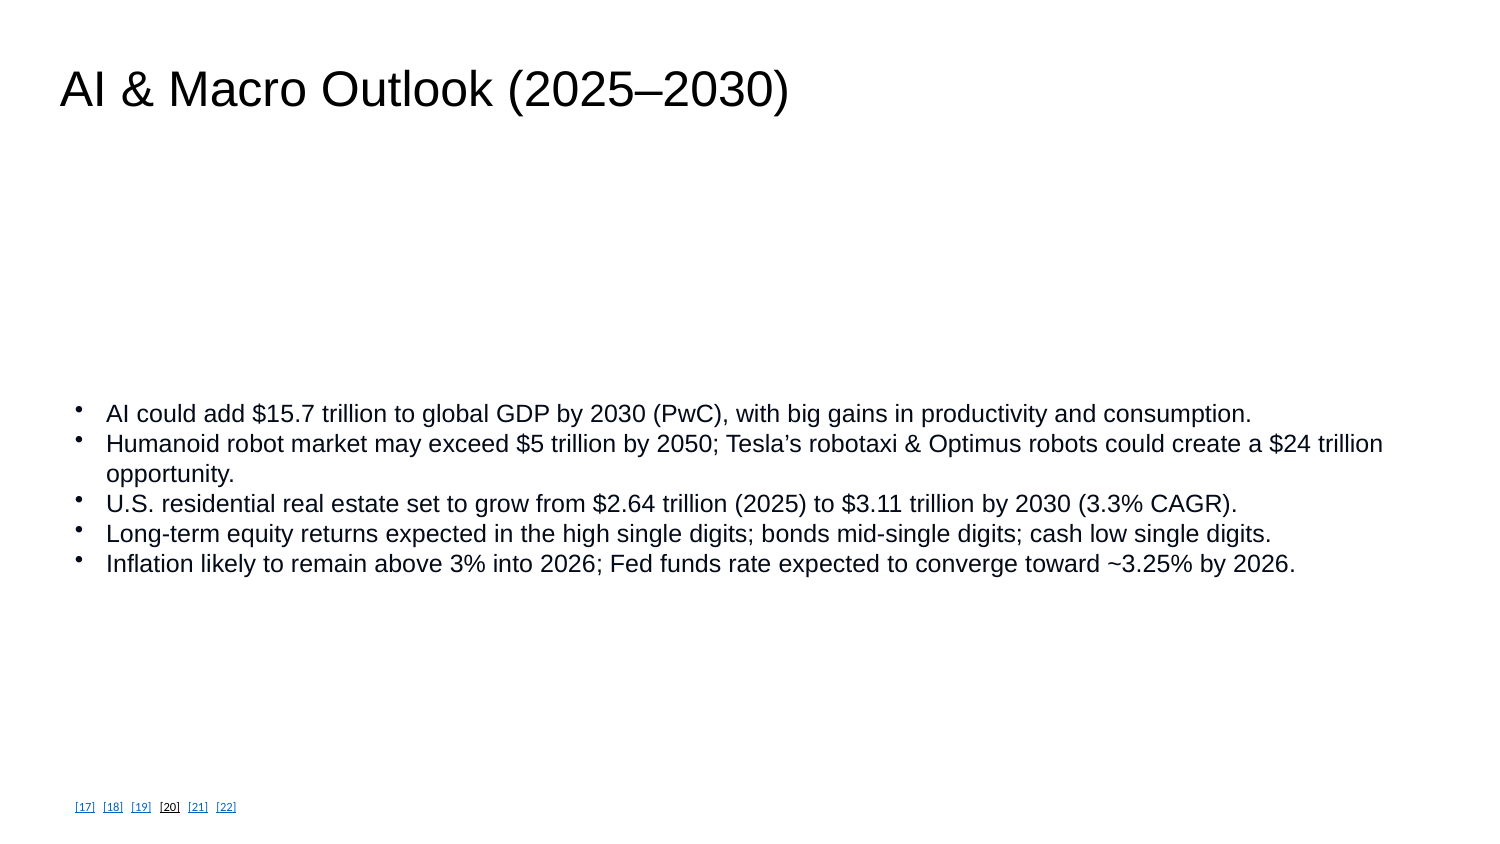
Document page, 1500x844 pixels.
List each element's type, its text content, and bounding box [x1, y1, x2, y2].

text_box AI & Macro Outlook (2025–2030) [44, 45, 1455, 128]
text_box [17] [18] [19] [20] [21] [22] [74, 783, 1425, 829]
text_box AI could add $15.7 trillion to global GDP by 2030 (PwC), with big gains in productivity and consumption. Humanoid robot market may exceed $5 trillion by 2050; Tesla’s robotaxi & Optimus robots could create a $24 trillion opportunity. U.S. residential real estate set to grow from $2.64 trillion (2025) to $3.11 trillion by 2030 (3.3% CAGR). Long‑term equity returns expected in the high single digits; bonds mid‑single digits; cash low single digits. Inflation likely to remain above 3% into 2026; Fed funds rate expected to converge toward ~3.25% by 2026. [59, 194, 1425, 780]
